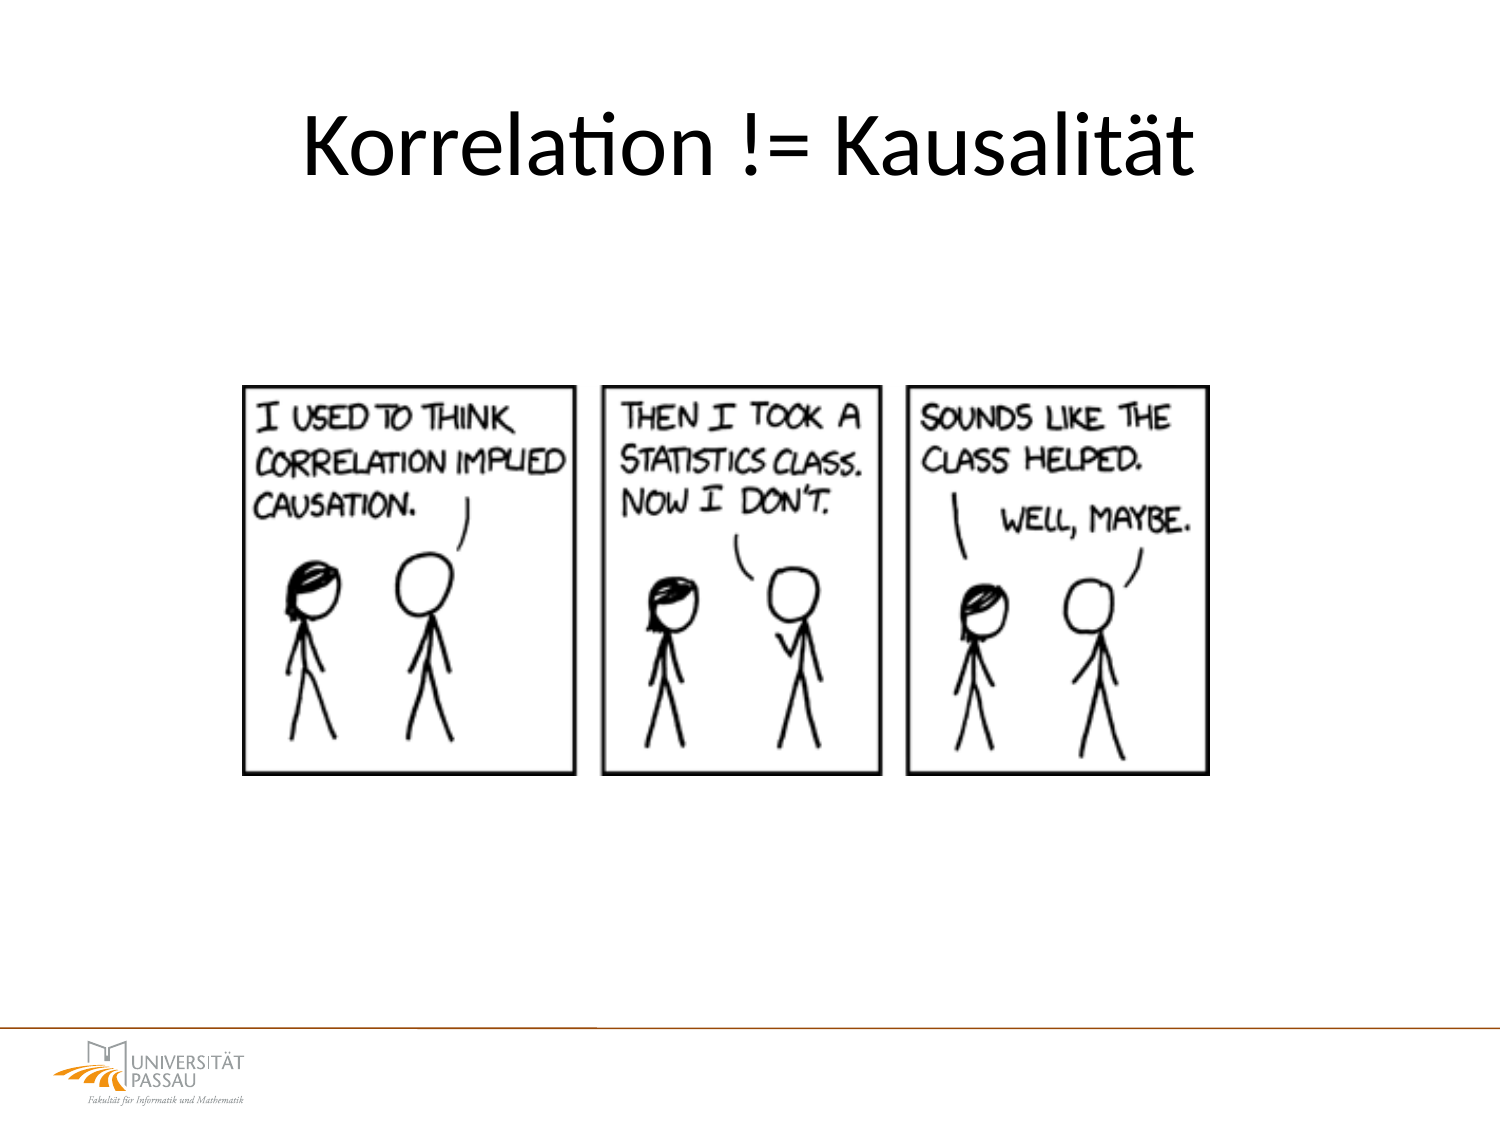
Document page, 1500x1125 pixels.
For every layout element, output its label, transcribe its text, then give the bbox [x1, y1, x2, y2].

picture [241, 385, 1210, 776]
title Korrelation != Kausalität [75, 45, 1425, 233]
